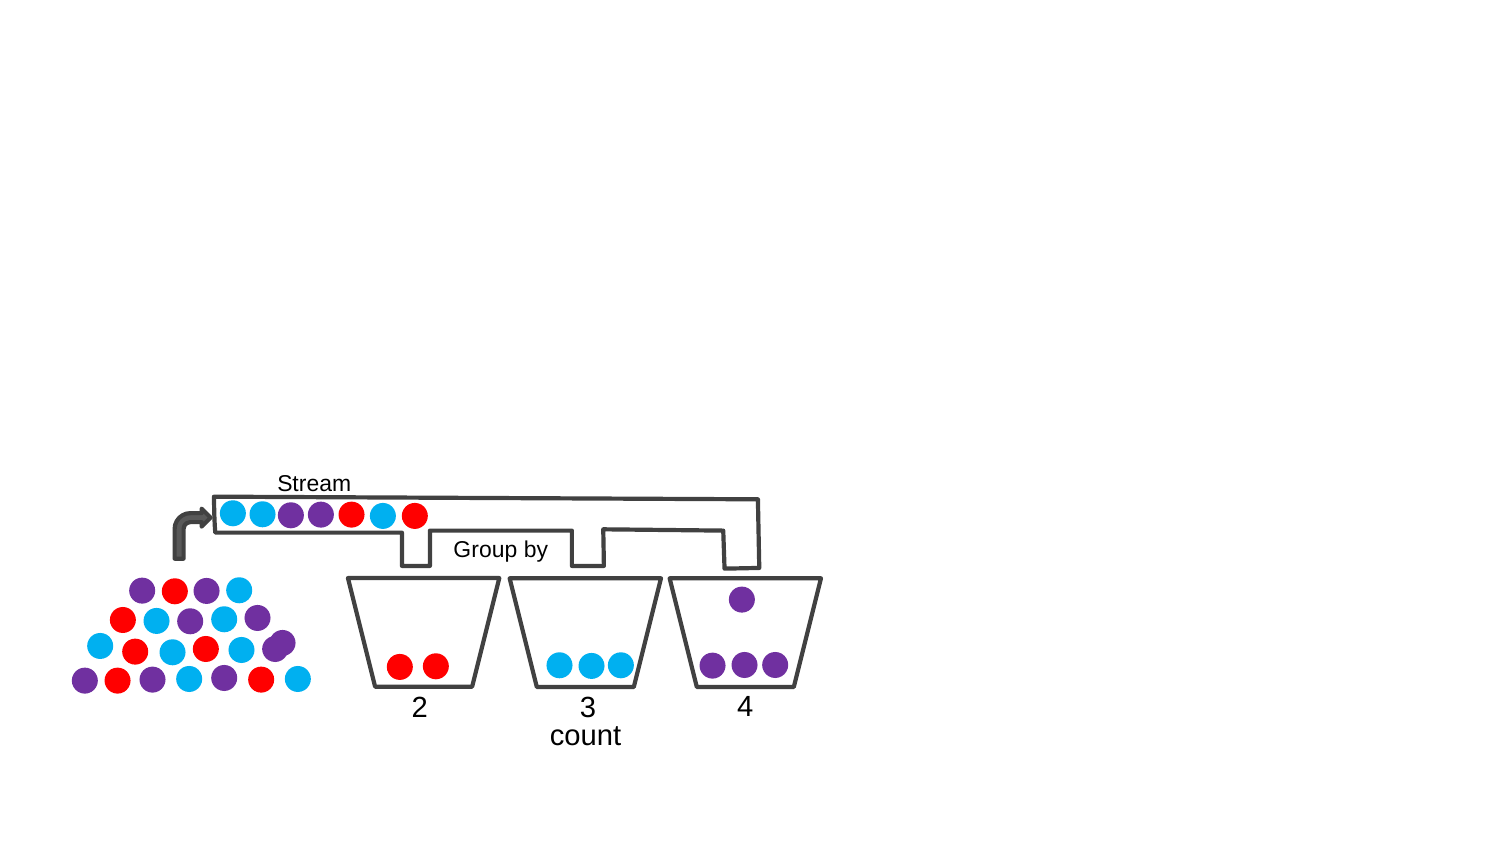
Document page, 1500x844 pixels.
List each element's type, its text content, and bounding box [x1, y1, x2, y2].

text_box count [534, 709, 637, 759]
text_box [209, 662, 240, 694]
text_box [172, 506, 212, 561]
text_box [69, 665, 100, 696]
text_box 3 [565, 680, 612, 709]
text_box [141, 605, 172, 637]
text_box [242, 602, 273, 634]
text_box [127, 575, 158, 606]
text_box [260, 635, 288, 665]
text_box [576, 650, 606, 680]
text_box Group by [438, 527, 570, 570]
text_box [667, 576, 824, 690]
text_box [85, 630, 116, 662]
text_box [174, 663, 205, 695]
text_box [282, 663, 313, 695]
text_box [544, 650, 575, 681]
text_box [211, 494, 762, 571]
text_box [159, 576, 190, 607]
text_box [605, 650, 636, 681]
text_box [697, 650, 728, 681]
text_box [420, 651, 451, 681]
text_box [729, 649, 760, 679]
text_box [345, 575, 502, 689]
text_box [246, 664, 277, 695]
text_box [209, 604, 240, 635]
text_box [224, 575, 255, 606]
text_box [102, 665, 133, 696]
text_box [190, 633, 221, 665]
text_box [384, 651, 415, 682]
text_box Stream [262, 460, 387, 495]
text_box 4 [722, 679, 769, 730]
text_box 2 [396, 681, 443, 731]
text_box [175, 606, 206, 637]
text_box [191, 575, 222, 607]
text_box [137, 664, 168, 695]
text_box [226, 634, 257, 666]
text_box [726, 584, 757, 615]
text_box [760, 649, 791, 681]
text_box [107, 604, 138, 636]
text_box [267, 627, 298, 659]
text_box [120, 636, 151, 667]
text_box [507, 576, 664, 690]
text_box [157, 637, 188, 668]
